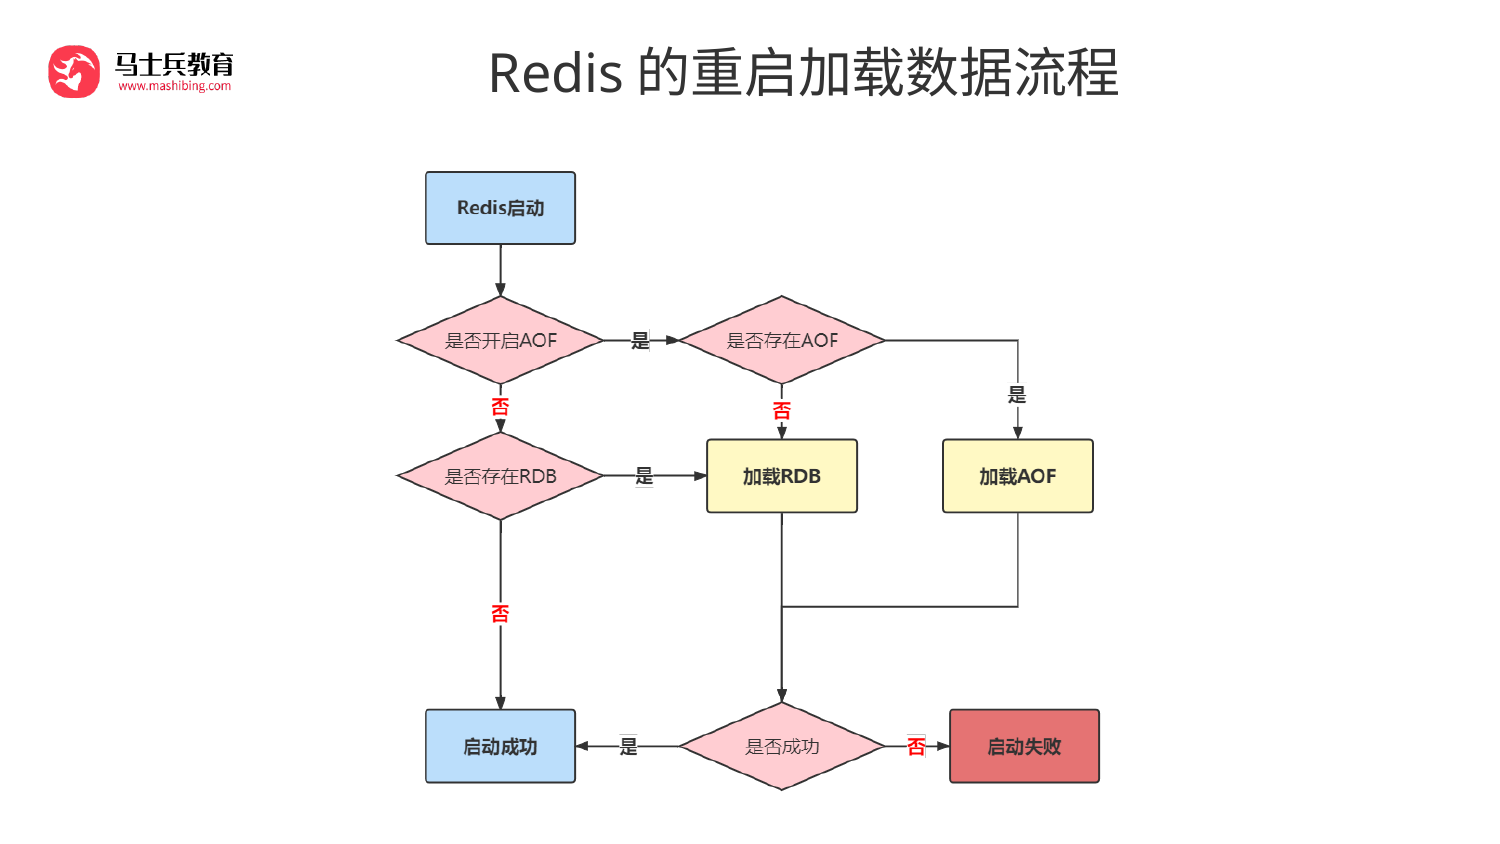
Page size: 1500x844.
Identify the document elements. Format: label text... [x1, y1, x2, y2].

picture [46, 44, 233, 99]
text_box Redis的重启加载数据流程 [281, 15, 1328, 127]
picture [374, 148, 1122, 813]
